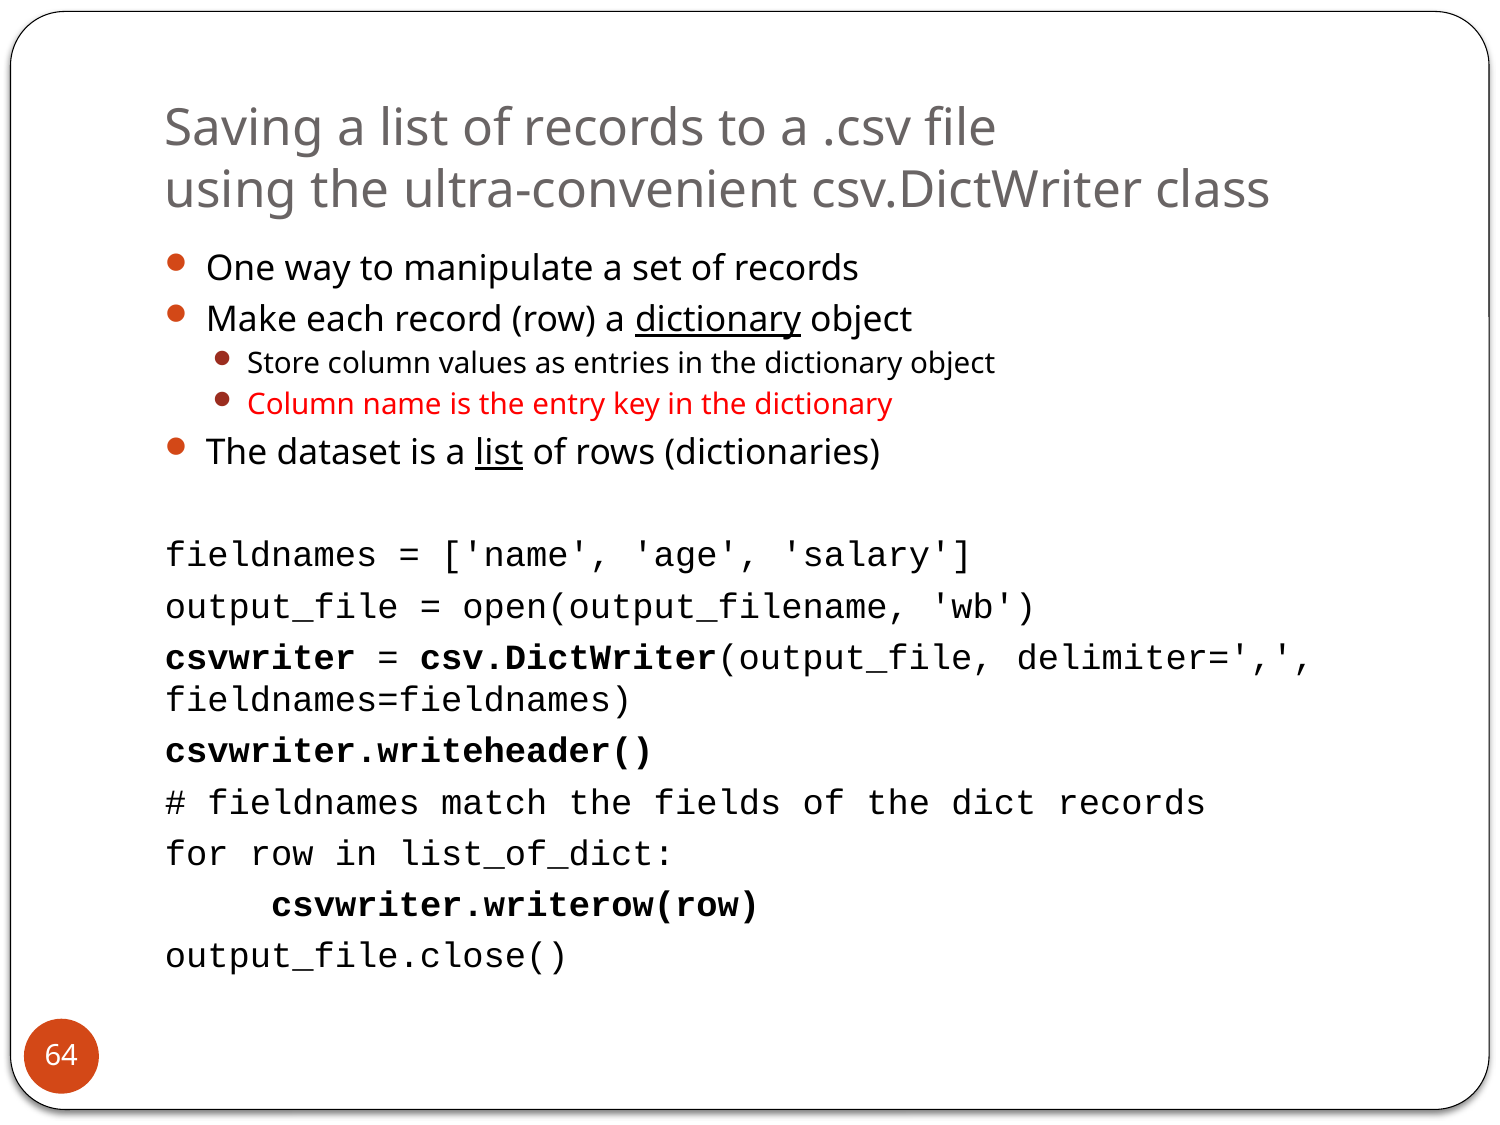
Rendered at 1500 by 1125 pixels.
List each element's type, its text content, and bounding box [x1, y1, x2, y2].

list One way to manipulate a set of records Make each record (row) a dictionary object Store column values as entries in the dictionary object Column name is the entry key in the dictionary The dataset is a list of rows (dictionaries) fieldnames = ['name', 'age', 'salary'] output_file = open(output_filename, 'wb') csvwriter = csv.DictWriter(output_file, delimiter=',', fieldnames=fieldnames) csvwriter.writeheader() # fieldnames match the fields of the dict records for row in list_of_dict: csvwriter.writerow(row) output_file.close() [150, 237, 1425, 988]
title Saving a list of records to a .csv file using the ultra-convenient csv.DictWriter class [150, 45, 1425, 233]
slide_number 64 [23, 1018, 99, 1094]
